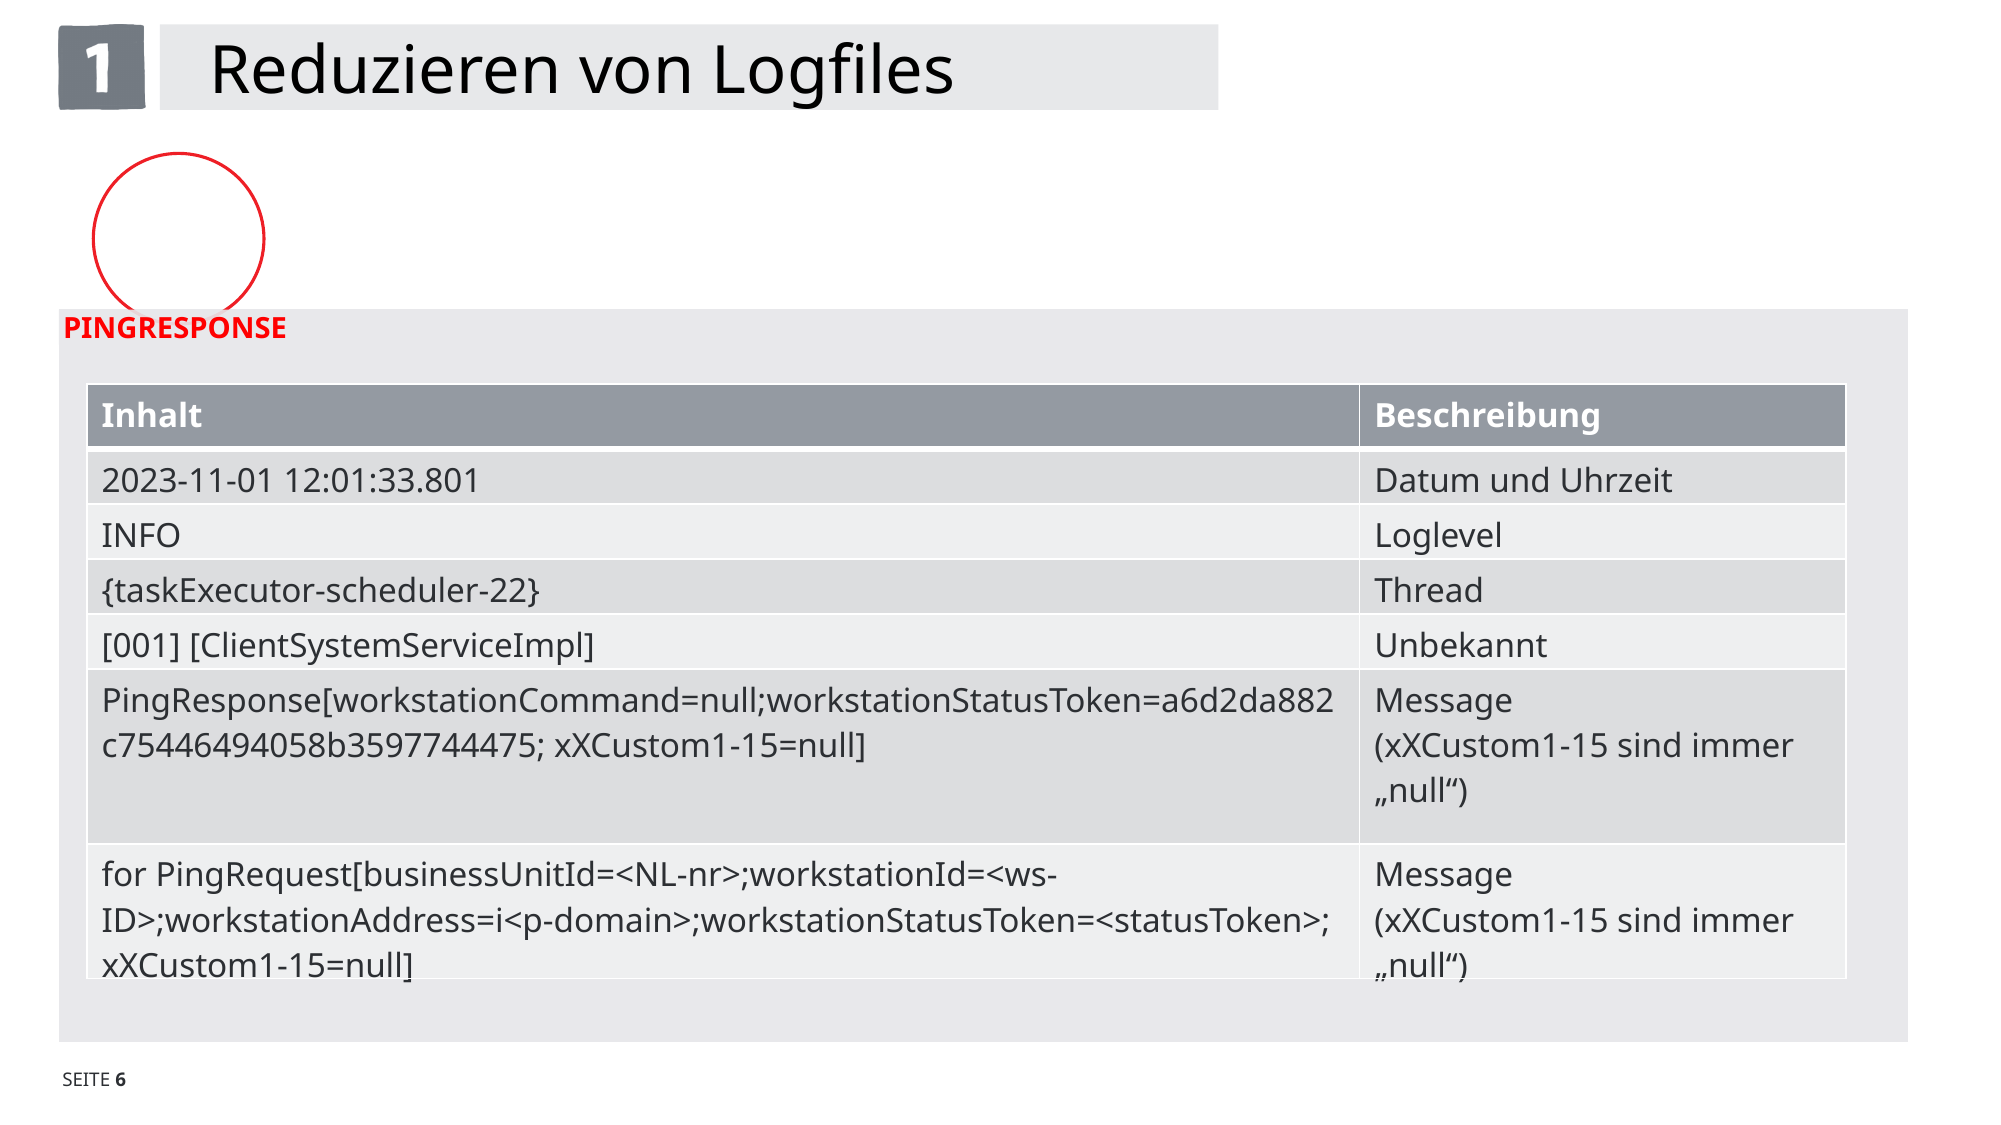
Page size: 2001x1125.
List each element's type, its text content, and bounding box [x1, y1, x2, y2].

table_cell Datum und Uhrzeit [1360, 452, 1845, 503]
table_cell Loglevel [1360, 505, 1845, 558]
text_box Pingresponse [58, 309, 292, 345]
table_cell INFO [88, 505, 1359, 558]
picture [58, 24, 146, 110]
table_cell 2023-11-01 12:01:33.801 [88, 452, 1359, 503]
text_box [60, 310, 1908, 1042]
table_cell Message (xXCustom1-15 sind immer „null“) [1360, 845, 1845, 978]
table_header Inhalt [88, 385, 1359, 446]
table_cell PingResponse[workstationCommand=null;workstationStatusToken=a6d2da882c75446494058b3597744475; xXCustom1-15=null] [88, 670, 1359, 843]
table_cell for PingRequest[businessUnitId=<NL-nr>;workstationId=<ws-ID>;workstationAddress=i<p-domain>;workstationStatusToken=<statusToken>; xXCustom1-15=null] [88, 845, 1359, 978]
table_header Beschreibung [1360, 385, 1845, 446]
table_cell [001] [ClientSystemServiceImpl] [88, 615, 1359, 668]
table_cell Message (xXCustom1-15 sind immer „null“) [1360, 670, 1845, 843]
table_cell Unbekannt [1360, 615, 1845, 668]
text_box Reduzieren von Logfiles [159, 23, 1219, 111]
table_cell {taskExecutor-scheduler-22} [88, 560, 1359, 613]
text_box [92, 152, 266, 309]
table_cell Thread [1360, 560, 1845, 613]
